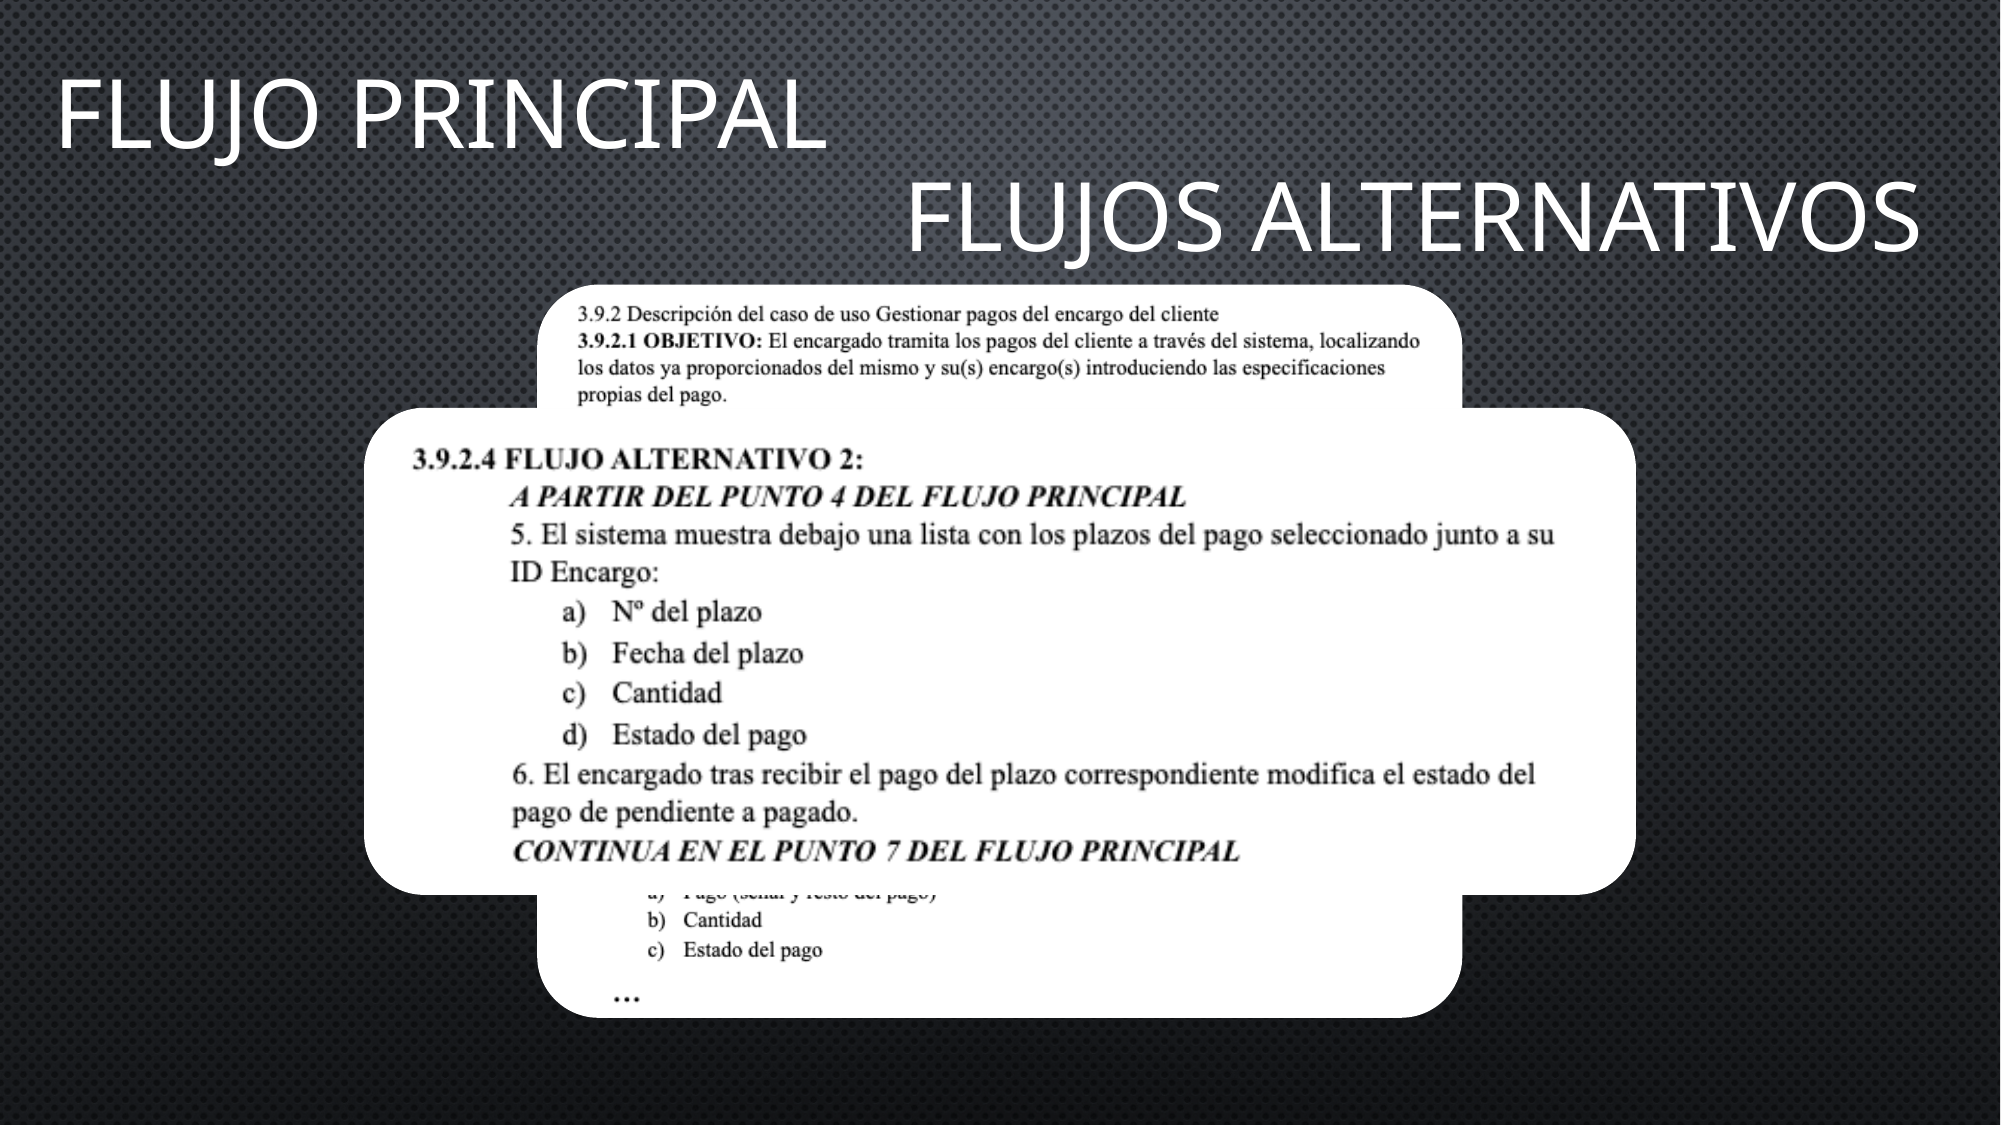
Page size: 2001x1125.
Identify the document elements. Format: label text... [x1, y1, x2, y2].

text_box FLUJO PRINCIPAL [38, 45, 869, 176]
text_box FLUJOS ALTERNATIVOS [888, 147, 1964, 278]
picture [363, 284, 1637, 1019]
